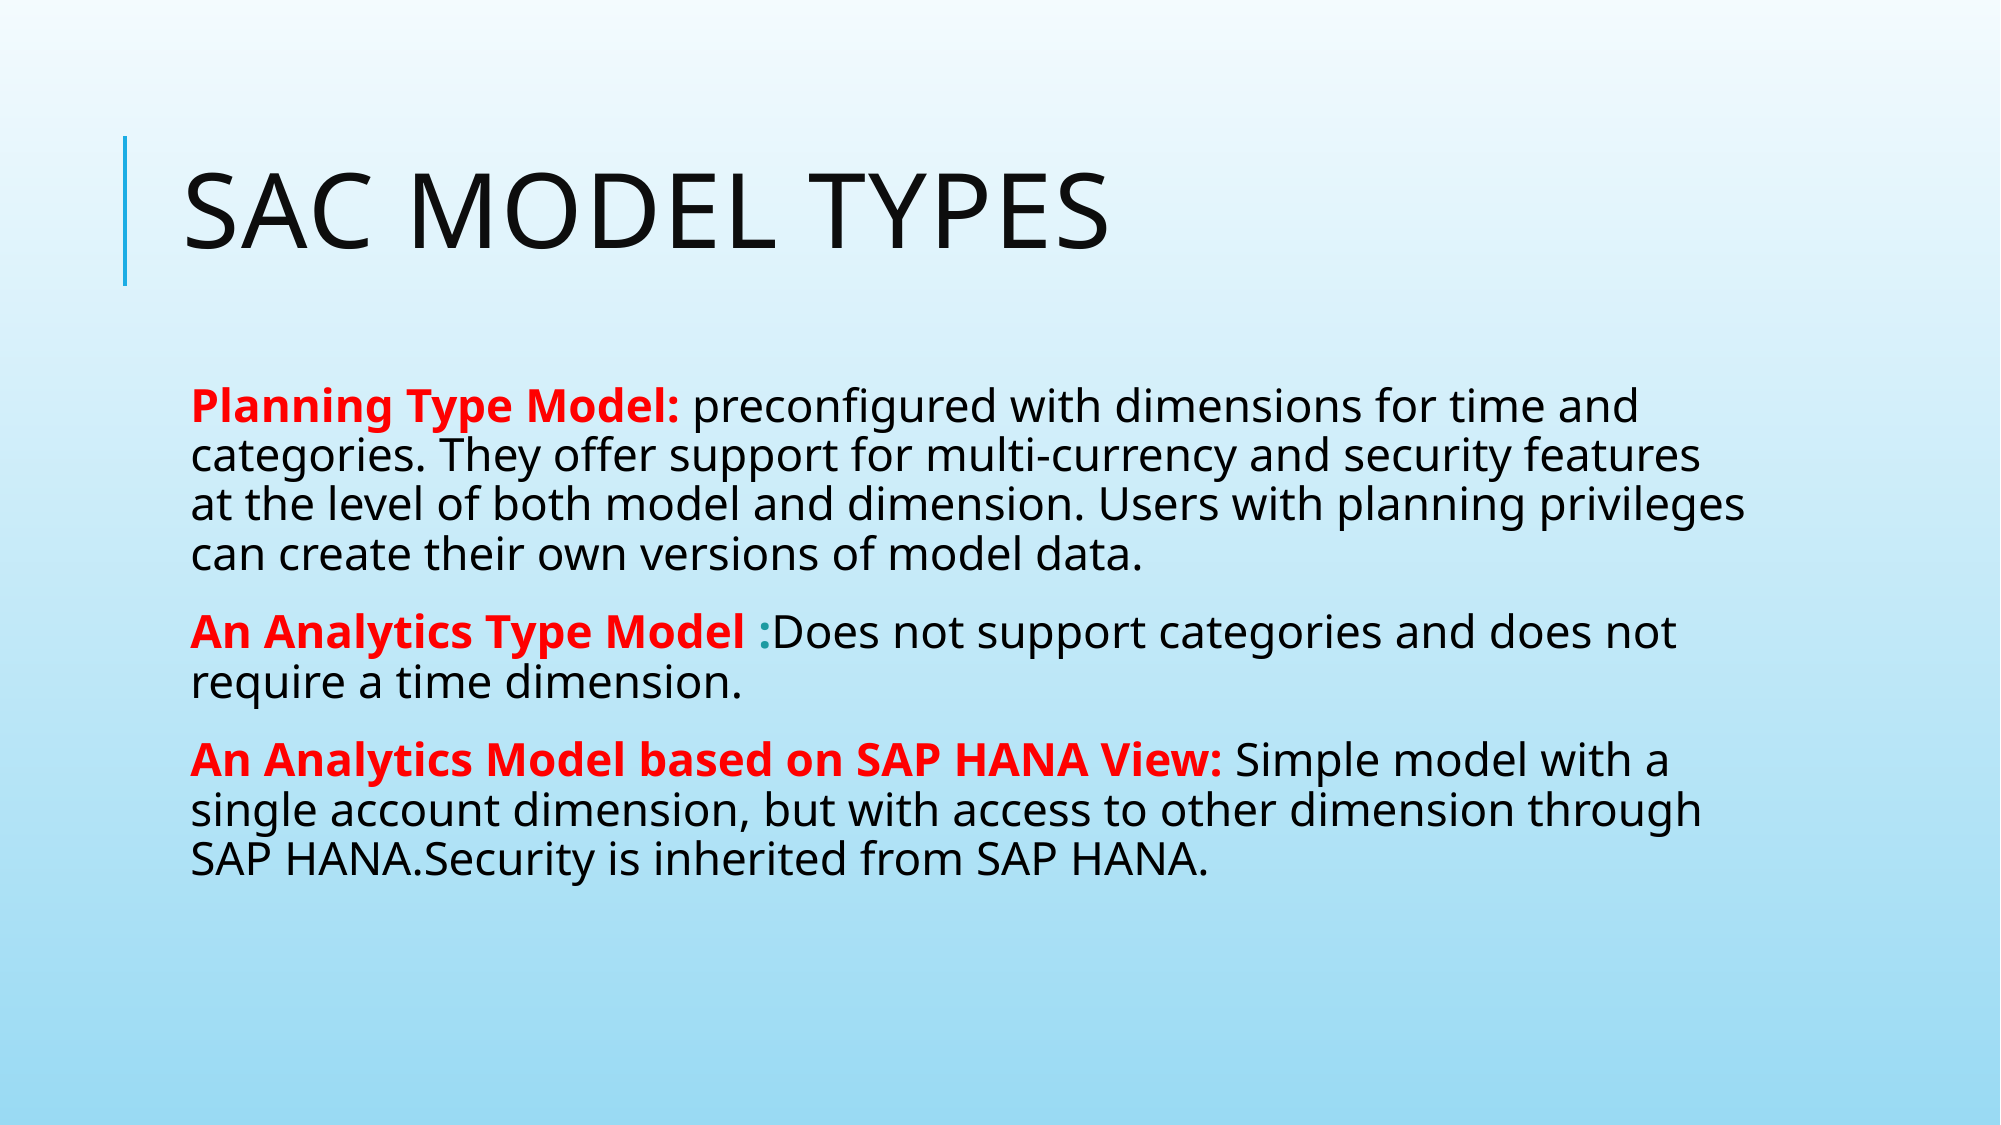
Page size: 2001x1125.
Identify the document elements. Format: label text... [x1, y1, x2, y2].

title SAC Model Types [168, 96, 1763, 342]
list Planning Type Model: preconfigured with dimensions for time and categories. They offer support for multi-currency and security features at the level of both model and dimension. Users with planning privileges can create their own versions of model data. An Analytics Type Model :Does not support categories and does not require a time dimension. An Analytics Model based on SAP HANA View: Simple model with a single account dimension, but with access to other dimension through SAP HANA.Security is inherited from SAP HANA. [168, 375, 1763, 1035]
